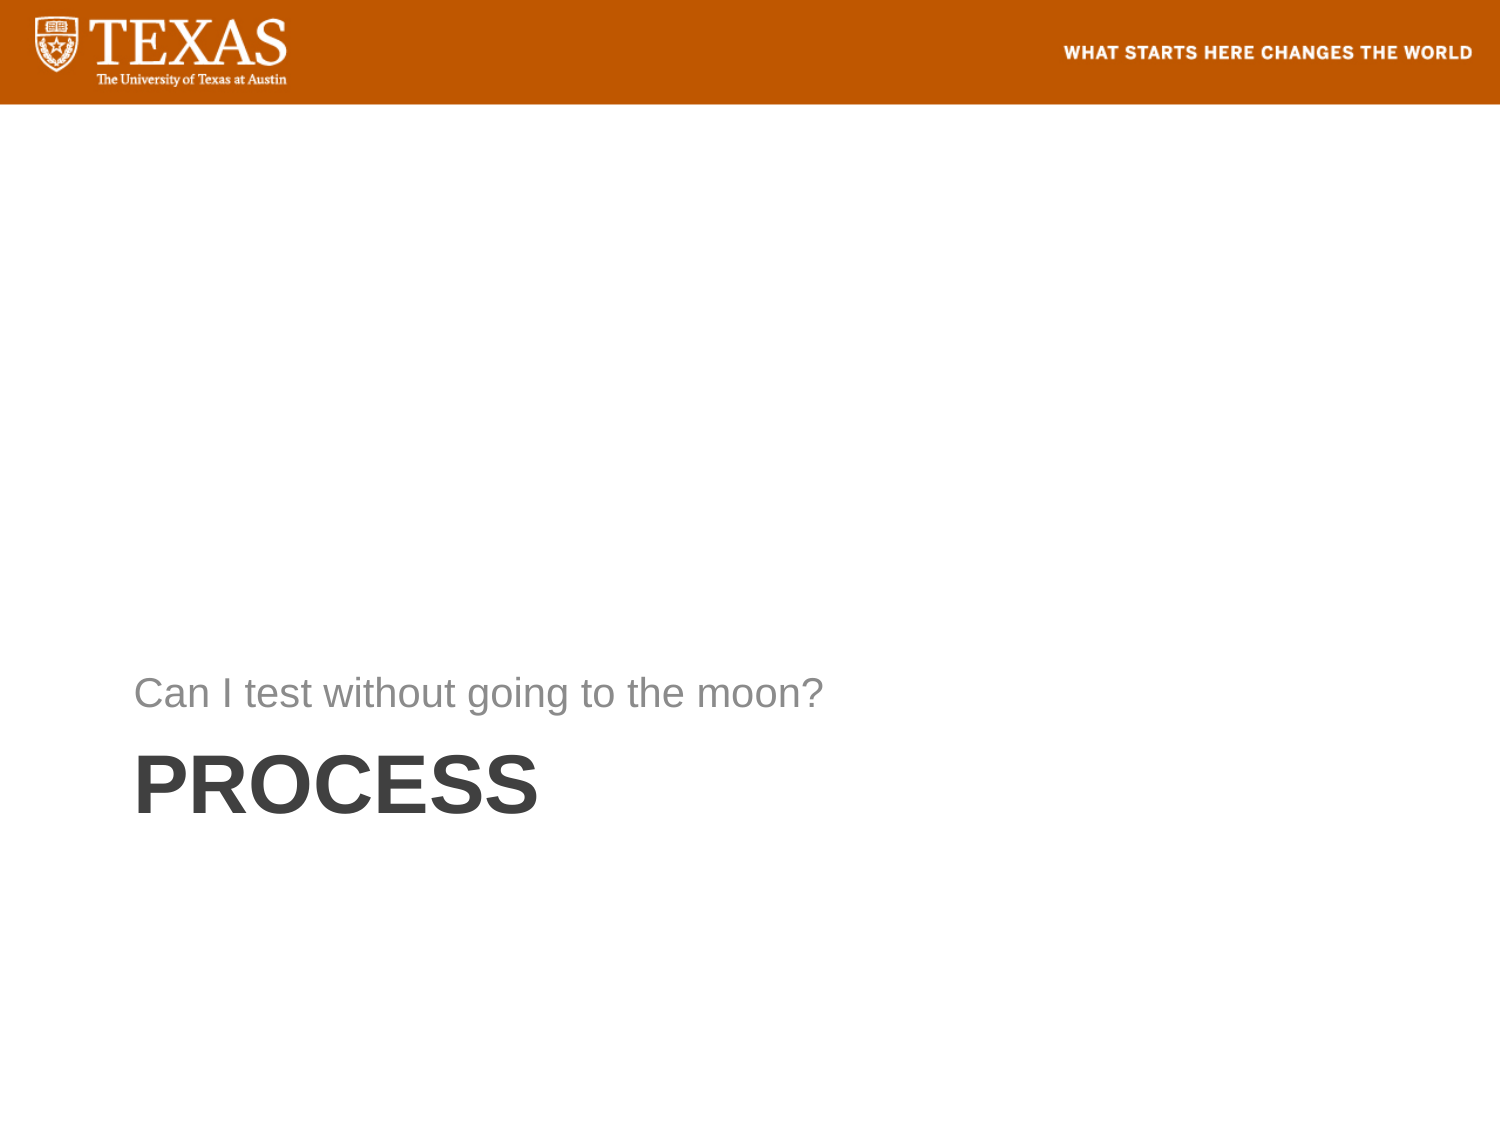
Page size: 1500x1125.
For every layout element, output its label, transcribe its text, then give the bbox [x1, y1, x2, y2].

picture [0, 0, 1500, 1125]
title Process [118, 723, 1394, 947]
list Can I test without going to the moon? [118, 476, 1394, 723]
